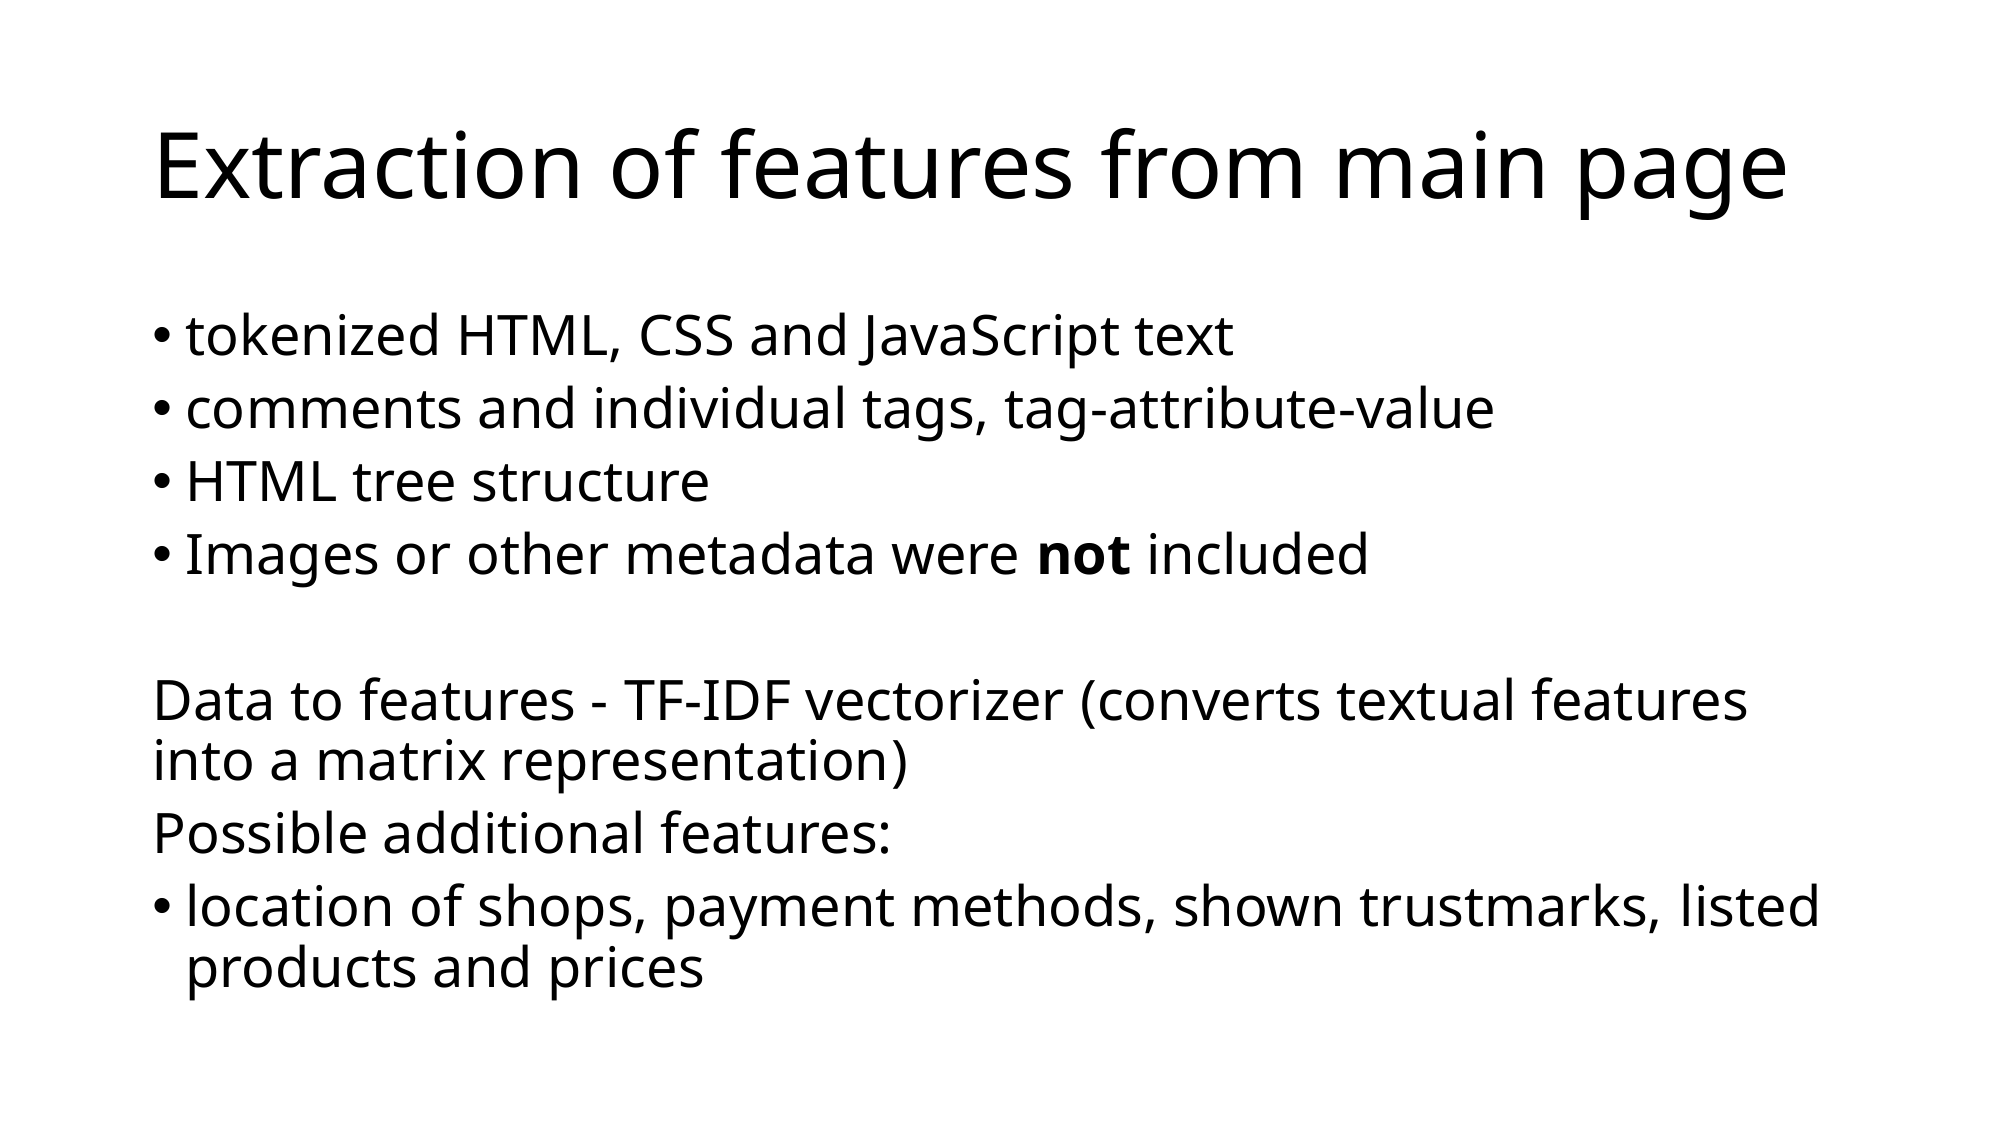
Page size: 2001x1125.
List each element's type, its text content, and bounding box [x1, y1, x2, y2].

list tokenized HTML, CSS and JavaScript text comments and individual tags, tag-attribute-value HTML tree structure Images or other metadata were not included Data to features - TF-IDF vectorizer (converts textual features into a matrix representation) Possible additional features: location of shops, payment methods, shown trustmarks, listed products and prices [137, 299, 1863, 1014]
title Extraction of features from main page [137, 59, 1863, 278]
